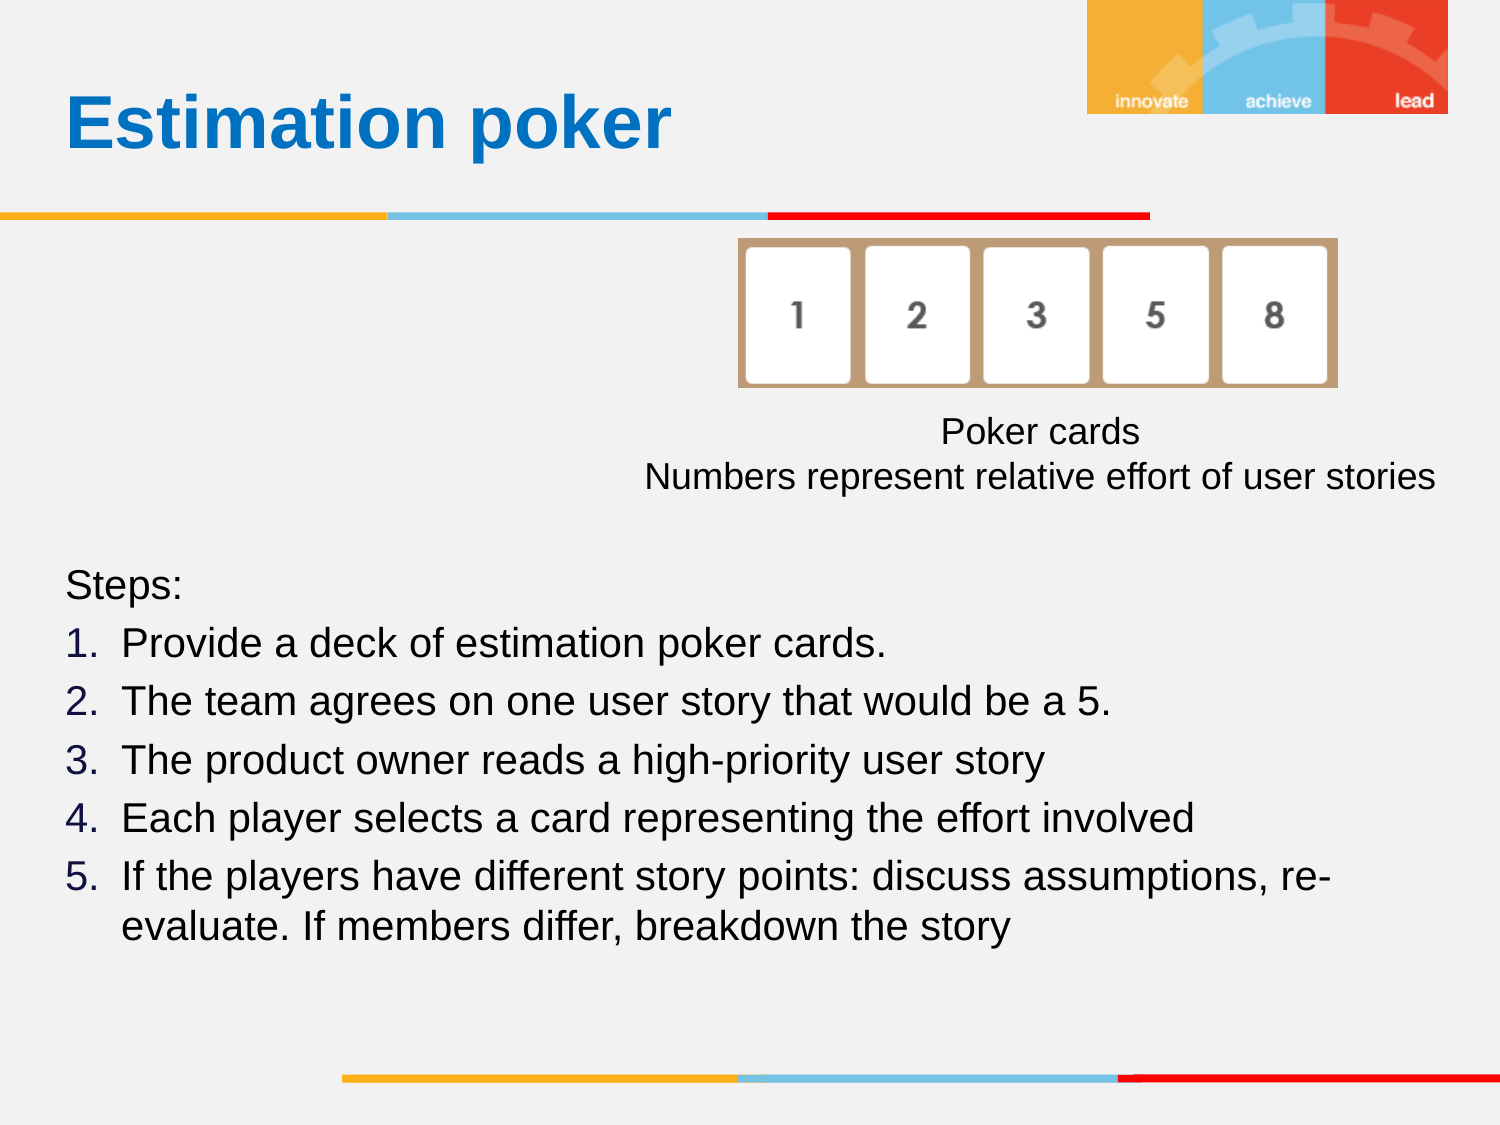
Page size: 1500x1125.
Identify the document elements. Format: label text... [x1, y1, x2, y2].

picture [738, 238, 1338, 388]
picture [1087, 0, 1448, 114]
text_box Poker cards Numbers represent relative effort of user stories [624, 399, 1456, 505]
list Estimation poker [50, 24, 1088, 213]
list Steps: Provide a deck of estimation poker cards. The team agrees on one user story that would be a 5. The product owner reads a high-priority user story Each player selects a card representing the effort involved If the players have different story points: discuss assumptions, re-evaluate. If members differ, breakdown the story [50, 549, 1400, 988]
